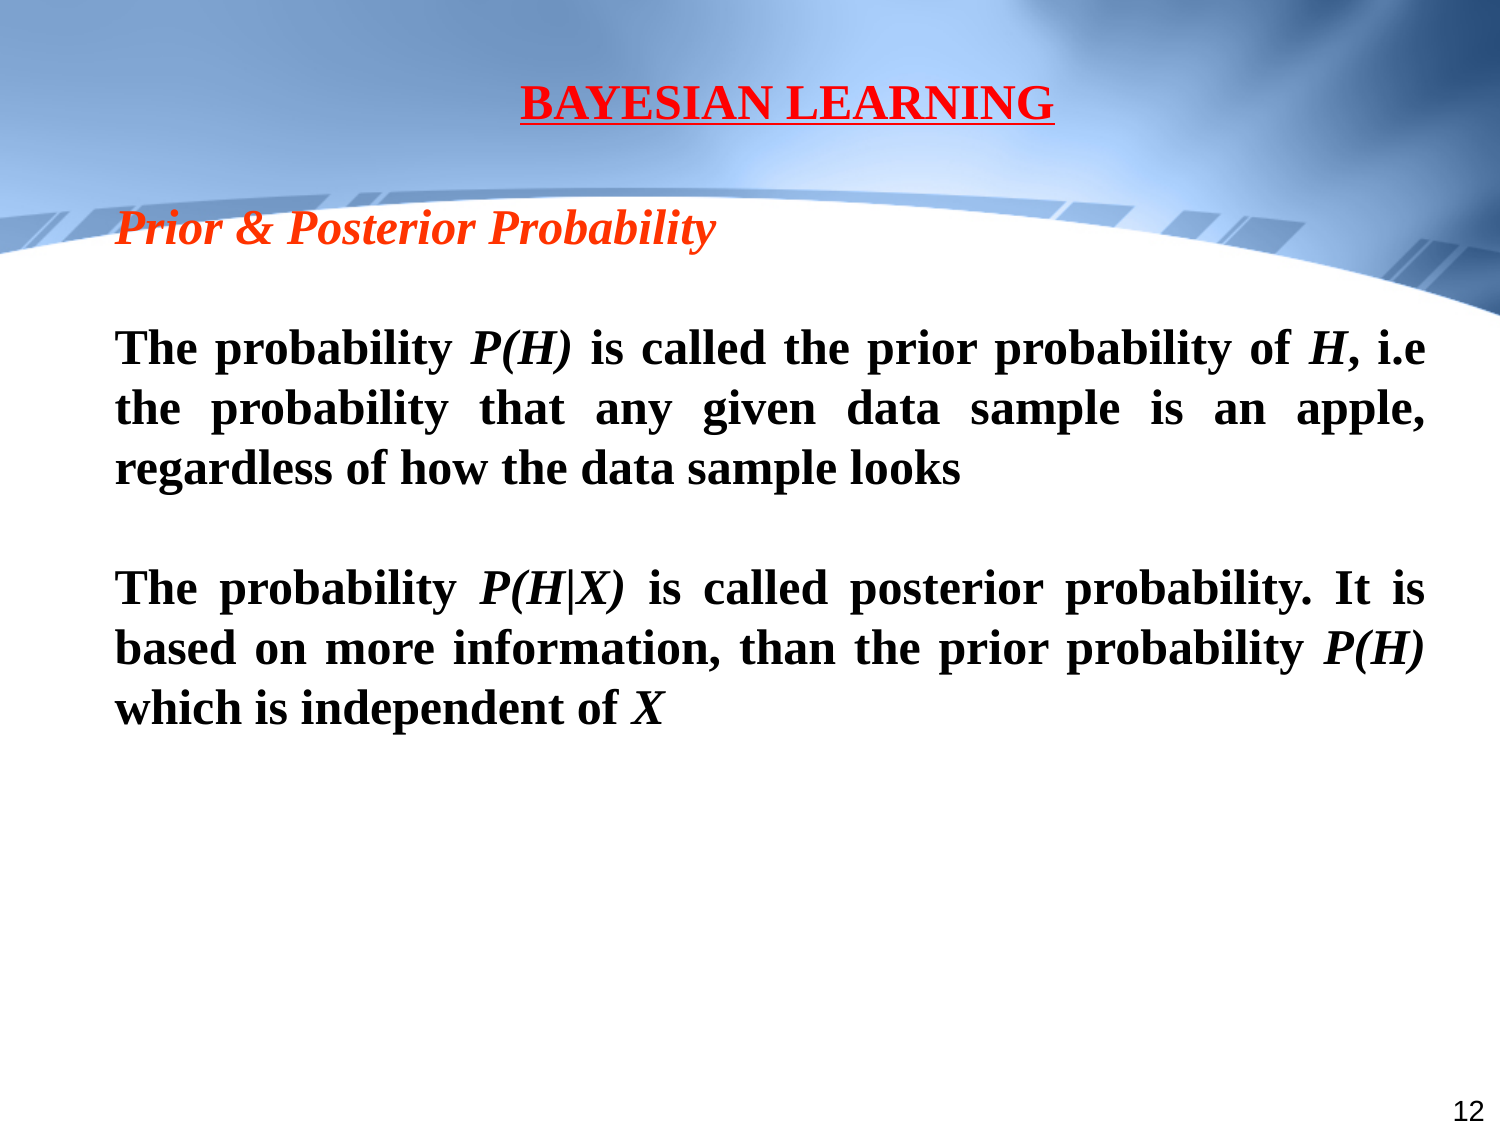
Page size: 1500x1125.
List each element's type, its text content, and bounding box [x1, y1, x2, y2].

text_box BAYESIAN LEARNING [125, 62, 1450, 138]
slide_number 12 [1418, 1084, 1500, 1125]
picture [0, 0, 1500, 1125]
text_box Prior & Posterior Probability The probability P(H) is called the prior probability of H, i.e the probability that any given data sample is an apple, regardless of how the data sample looks The probability P(H|X) is called posterior probability. It is based on more information, than the prior probability P(H) which is independent of X [99, 187, 1442, 743]
